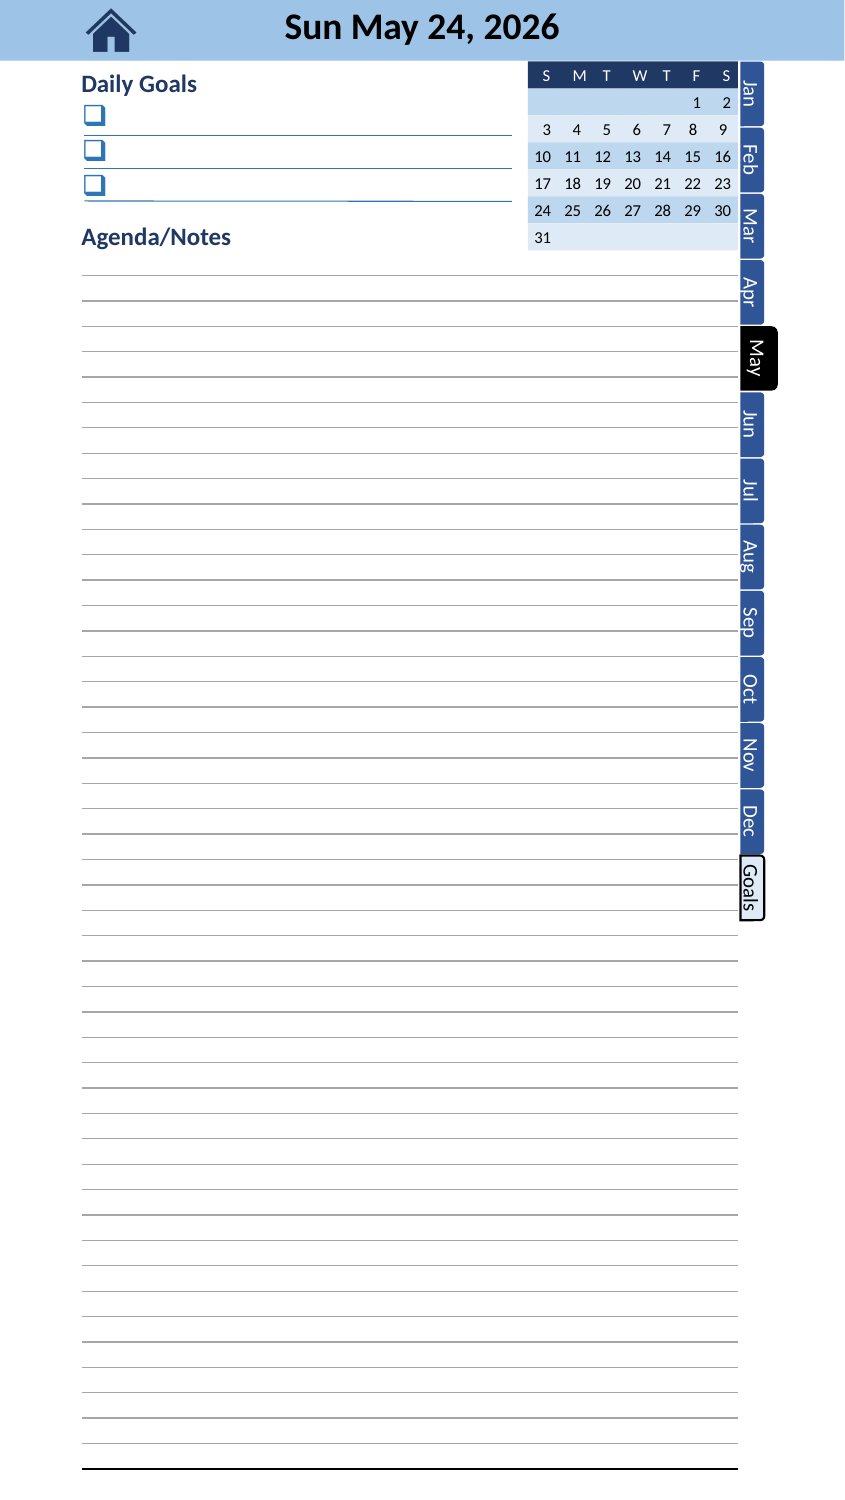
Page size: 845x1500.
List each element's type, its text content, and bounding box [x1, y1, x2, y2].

list Sun May 24, 2026 [190, 0, 655, 61]
picture [82, 1, 140, 59]
